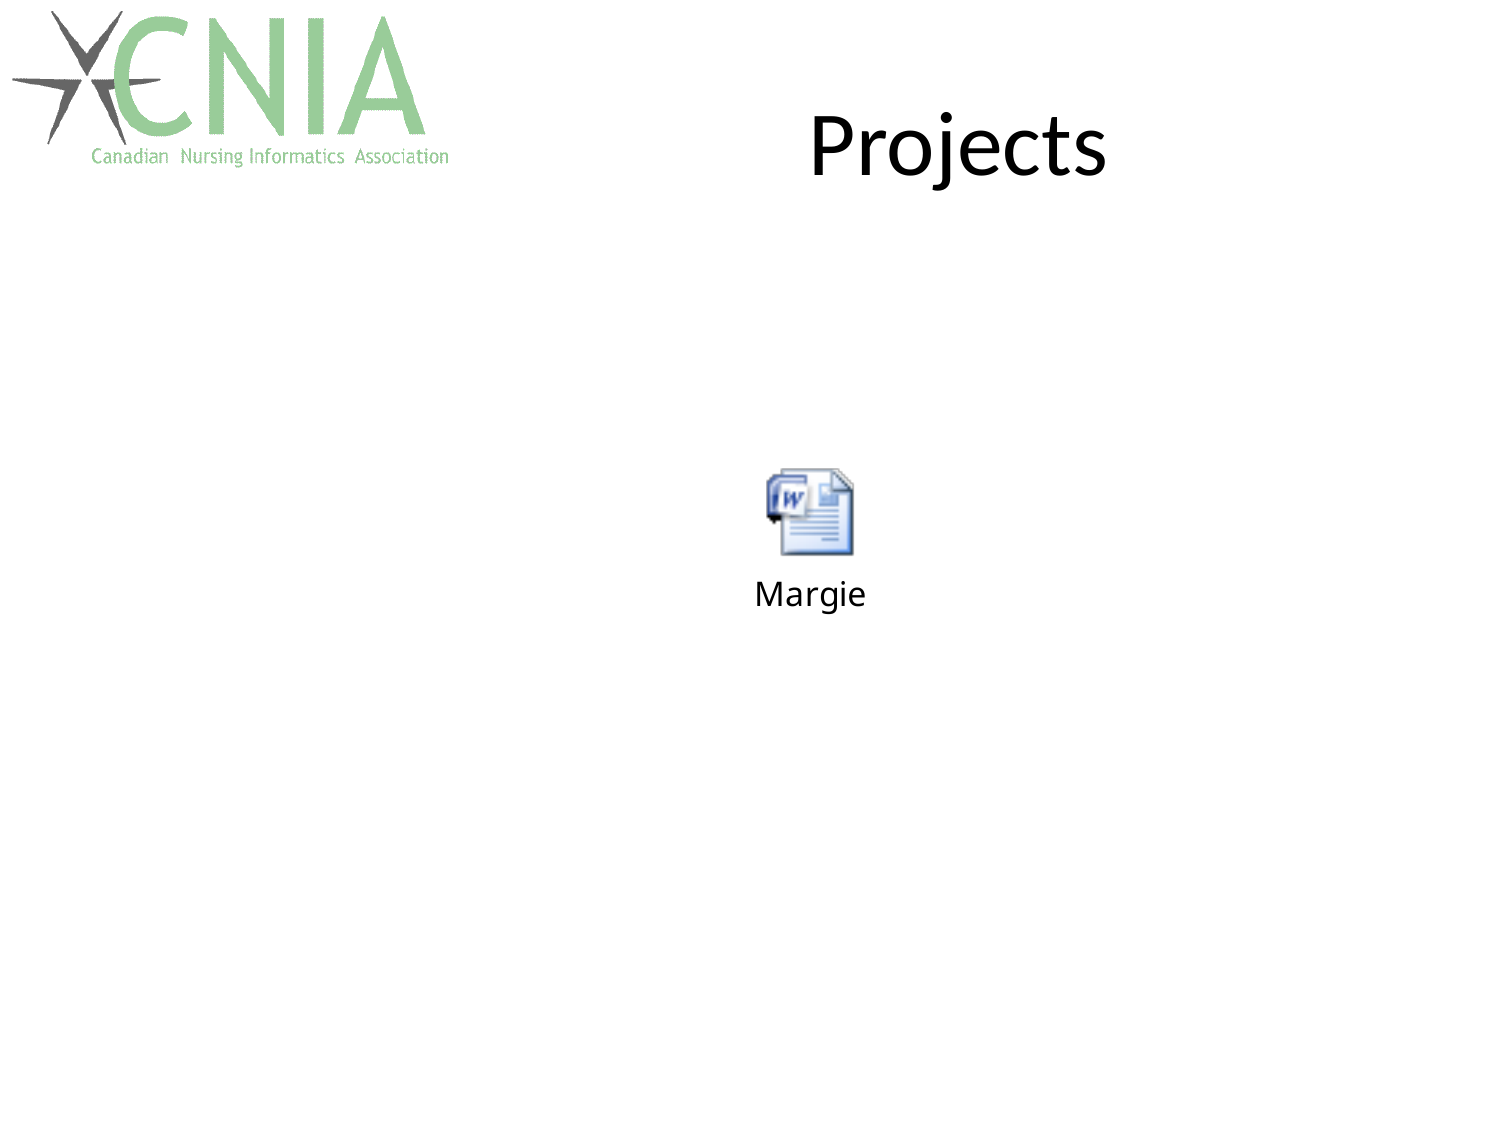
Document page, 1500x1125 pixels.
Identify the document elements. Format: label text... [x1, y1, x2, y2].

picture [0, 0, 453, 170]
title Projects [491, 44, 1426, 233]
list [674, 467, 947, 698]
